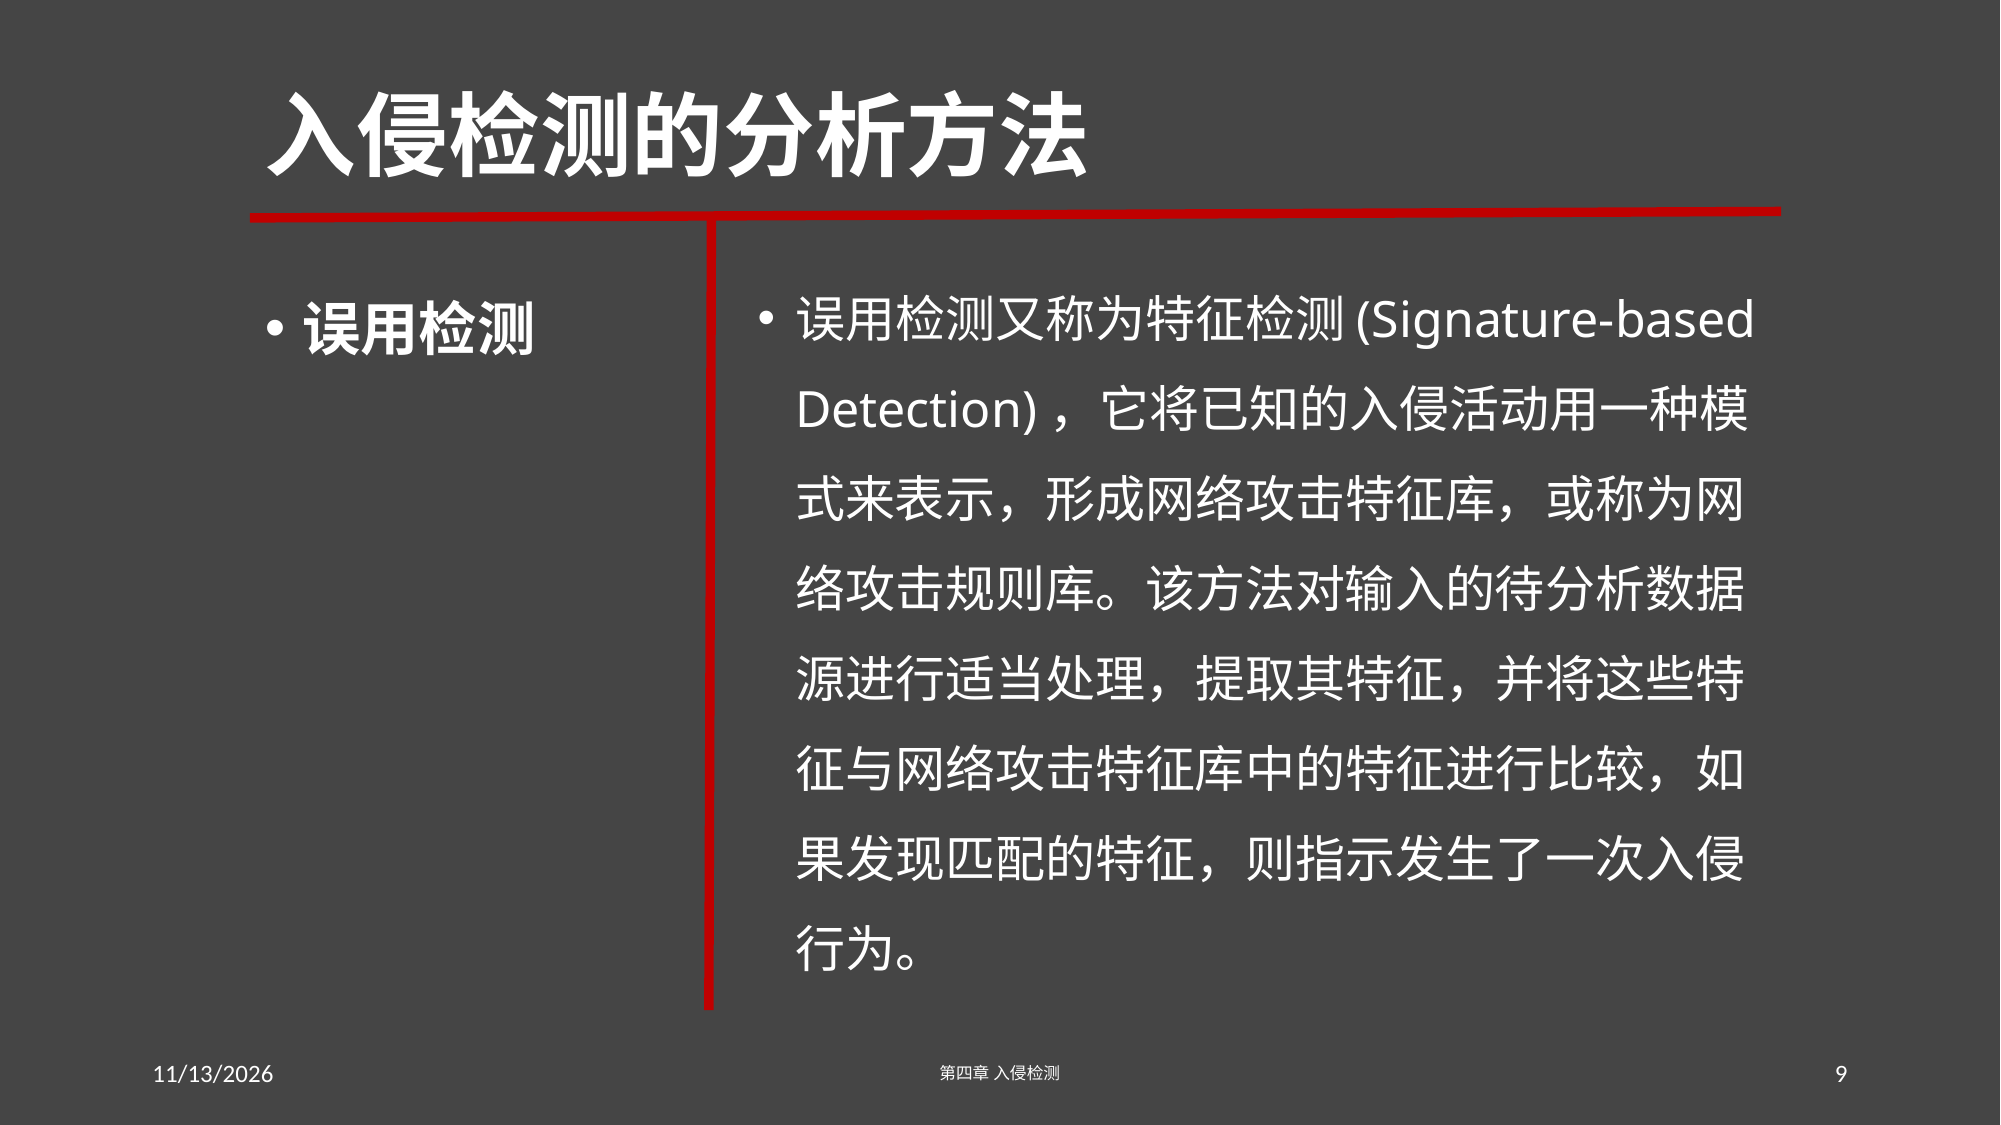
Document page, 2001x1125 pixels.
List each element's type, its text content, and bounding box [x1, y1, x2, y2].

list 误用检测 [249, 249, 678, 1011]
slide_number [137, 1042, 588, 1103]
slide_number 9 [1412, 1042, 1863, 1103]
list 误用检测又称为特征检测(Signature-based Detection)，它将已知的入侵活动用一种模式来表示，形成网络攻击特征库，或称为网络攻击规则库。该方法对输入的待分析数据源进行适当处理，提取其特征，并将这些特征与网络攻击特征库中的特征进行比较，如果发现匹配的特征，则指示发生了一次入侵行为。 [742, 249, 1782, 1011]
title 入侵检测的分析方法 [249, 30, 1782, 249]
footer 第四章 入侵检测 [662, 1042, 1338, 1103]
